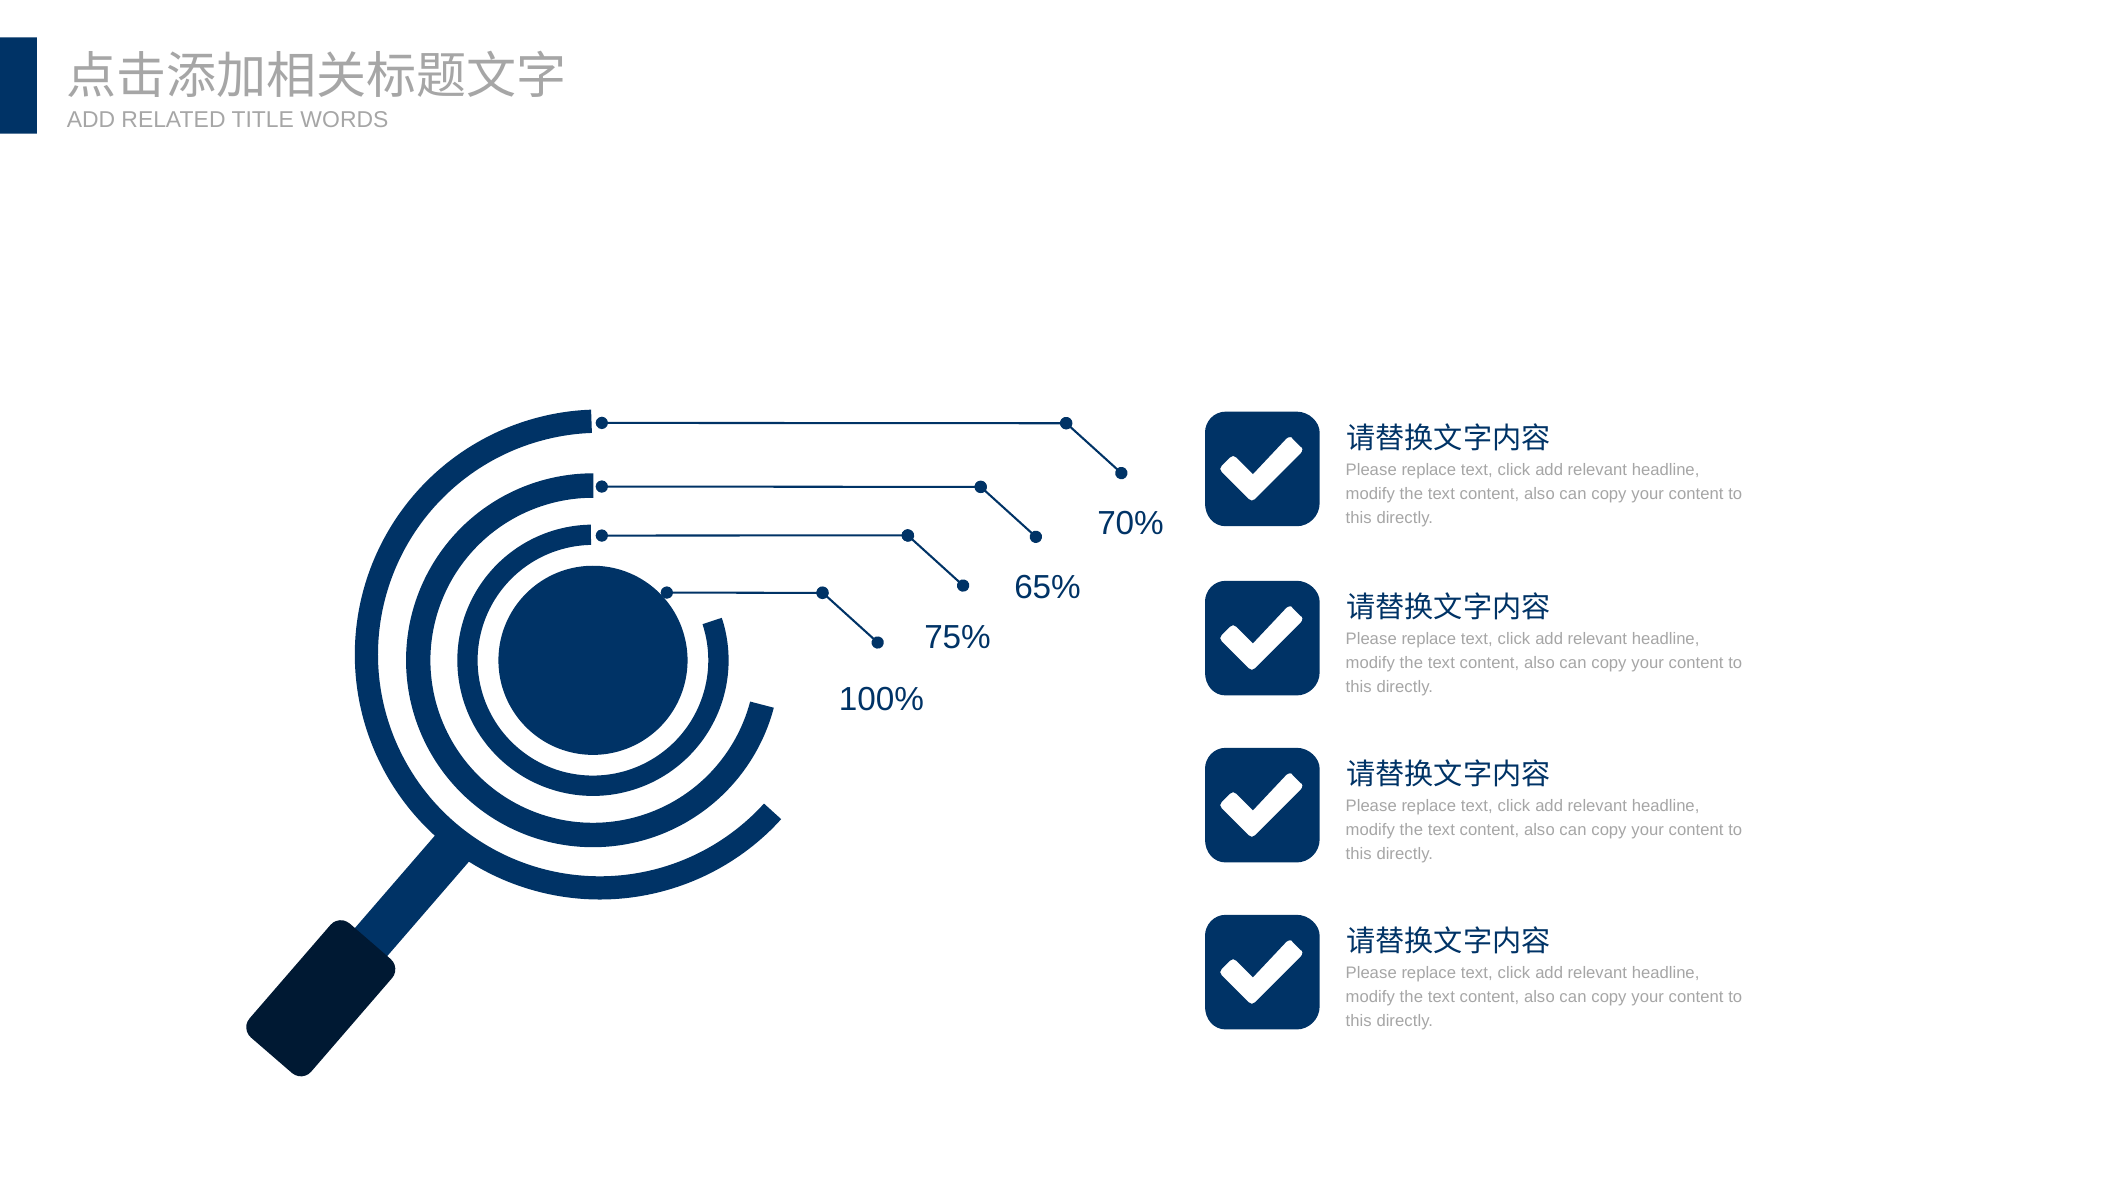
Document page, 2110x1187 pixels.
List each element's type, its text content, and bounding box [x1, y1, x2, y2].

text_box 65% [1014, 557, 1081, 606]
text_box 75% [924, 607, 992, 655]
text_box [601, 486, 1036, 537]
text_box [601, 535, 964, 586]
text_box [1205, 914, 1320, 1030]
text_box [1205, 580, 1320, 696]
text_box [1345, 581, 1751, 697]
text_box [1205, 411, 1320, 527]
text_box 点击添加相关标题文字 [66, 43, 567, 104]
text_box [0, 36, 38, 135]
text_box 100% [845, 669, 924, 718]
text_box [666, 592, 878, 643]
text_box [601, 422, 1122, 474]
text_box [1345, 748, 1751, 864]
text_box [1205, 747, 1320, 863]
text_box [243, 409, 845, 1036]
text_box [1345, 915, 1751, 1031]
text_box 70% [1097, 493, 1164, 542]
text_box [1345, 412, 1751, 528]
text_box ADD RELATED TITLE WORDS [66, 104, 389, 132]
